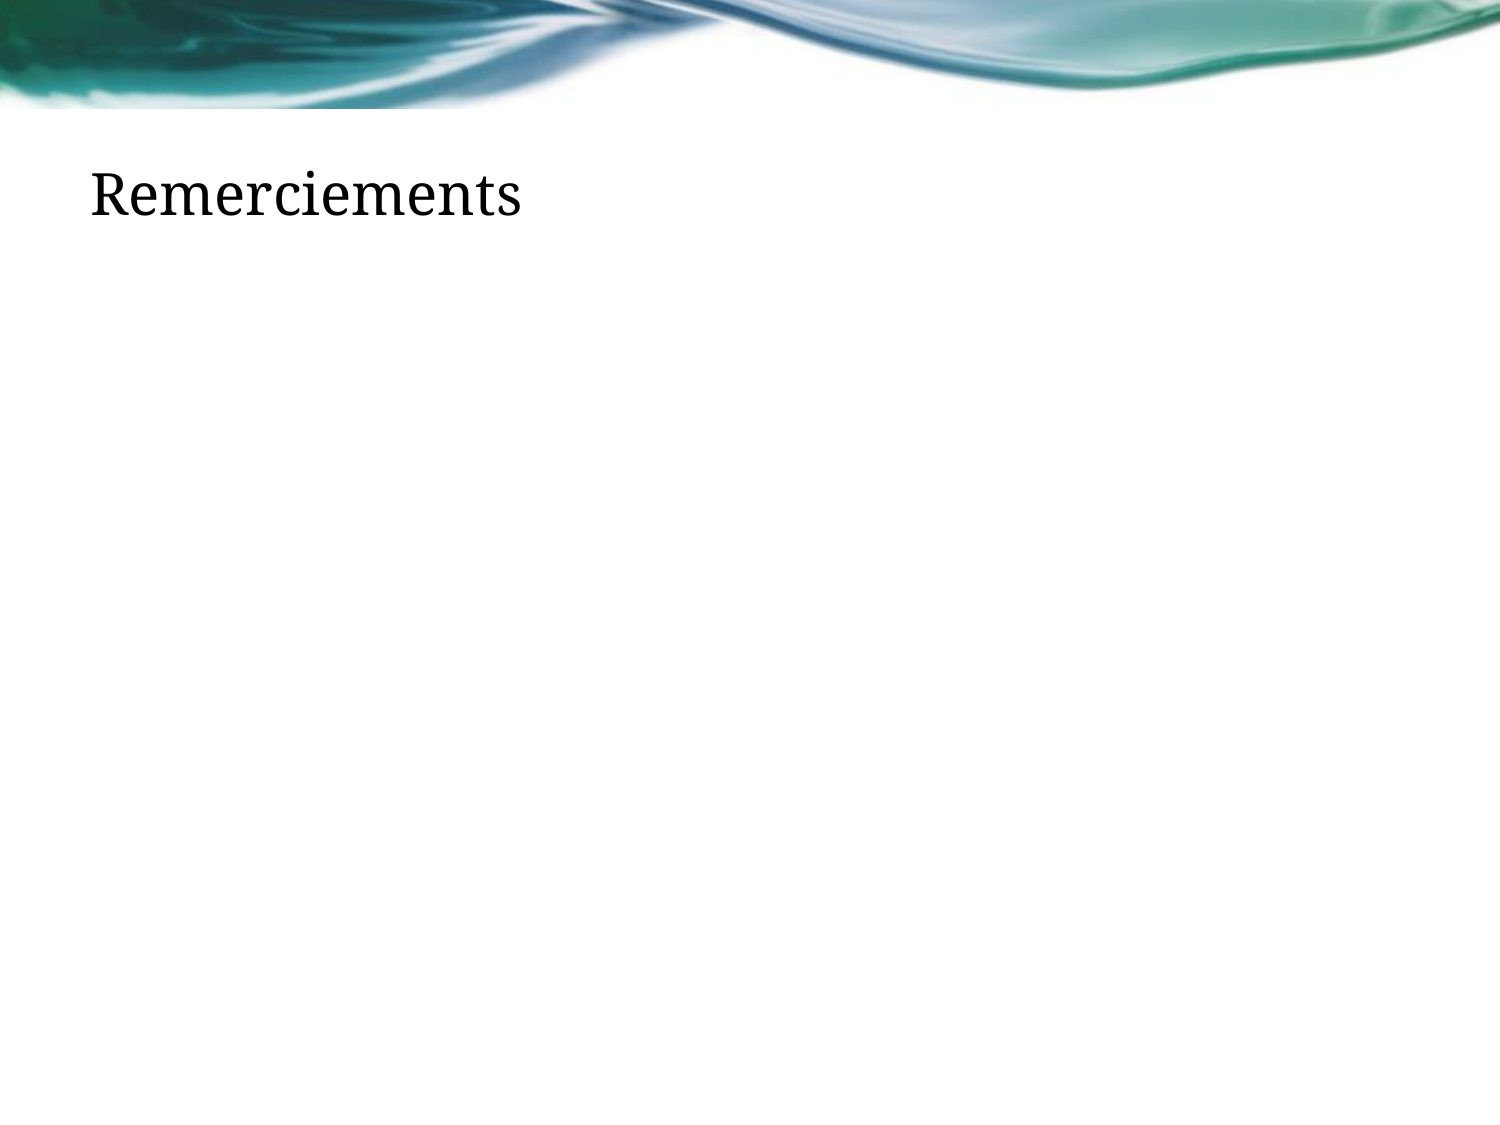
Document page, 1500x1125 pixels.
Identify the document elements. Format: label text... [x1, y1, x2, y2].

title Remerciements [75, 149, 1425, 300]
picture [0, 0, 1500, 109]
